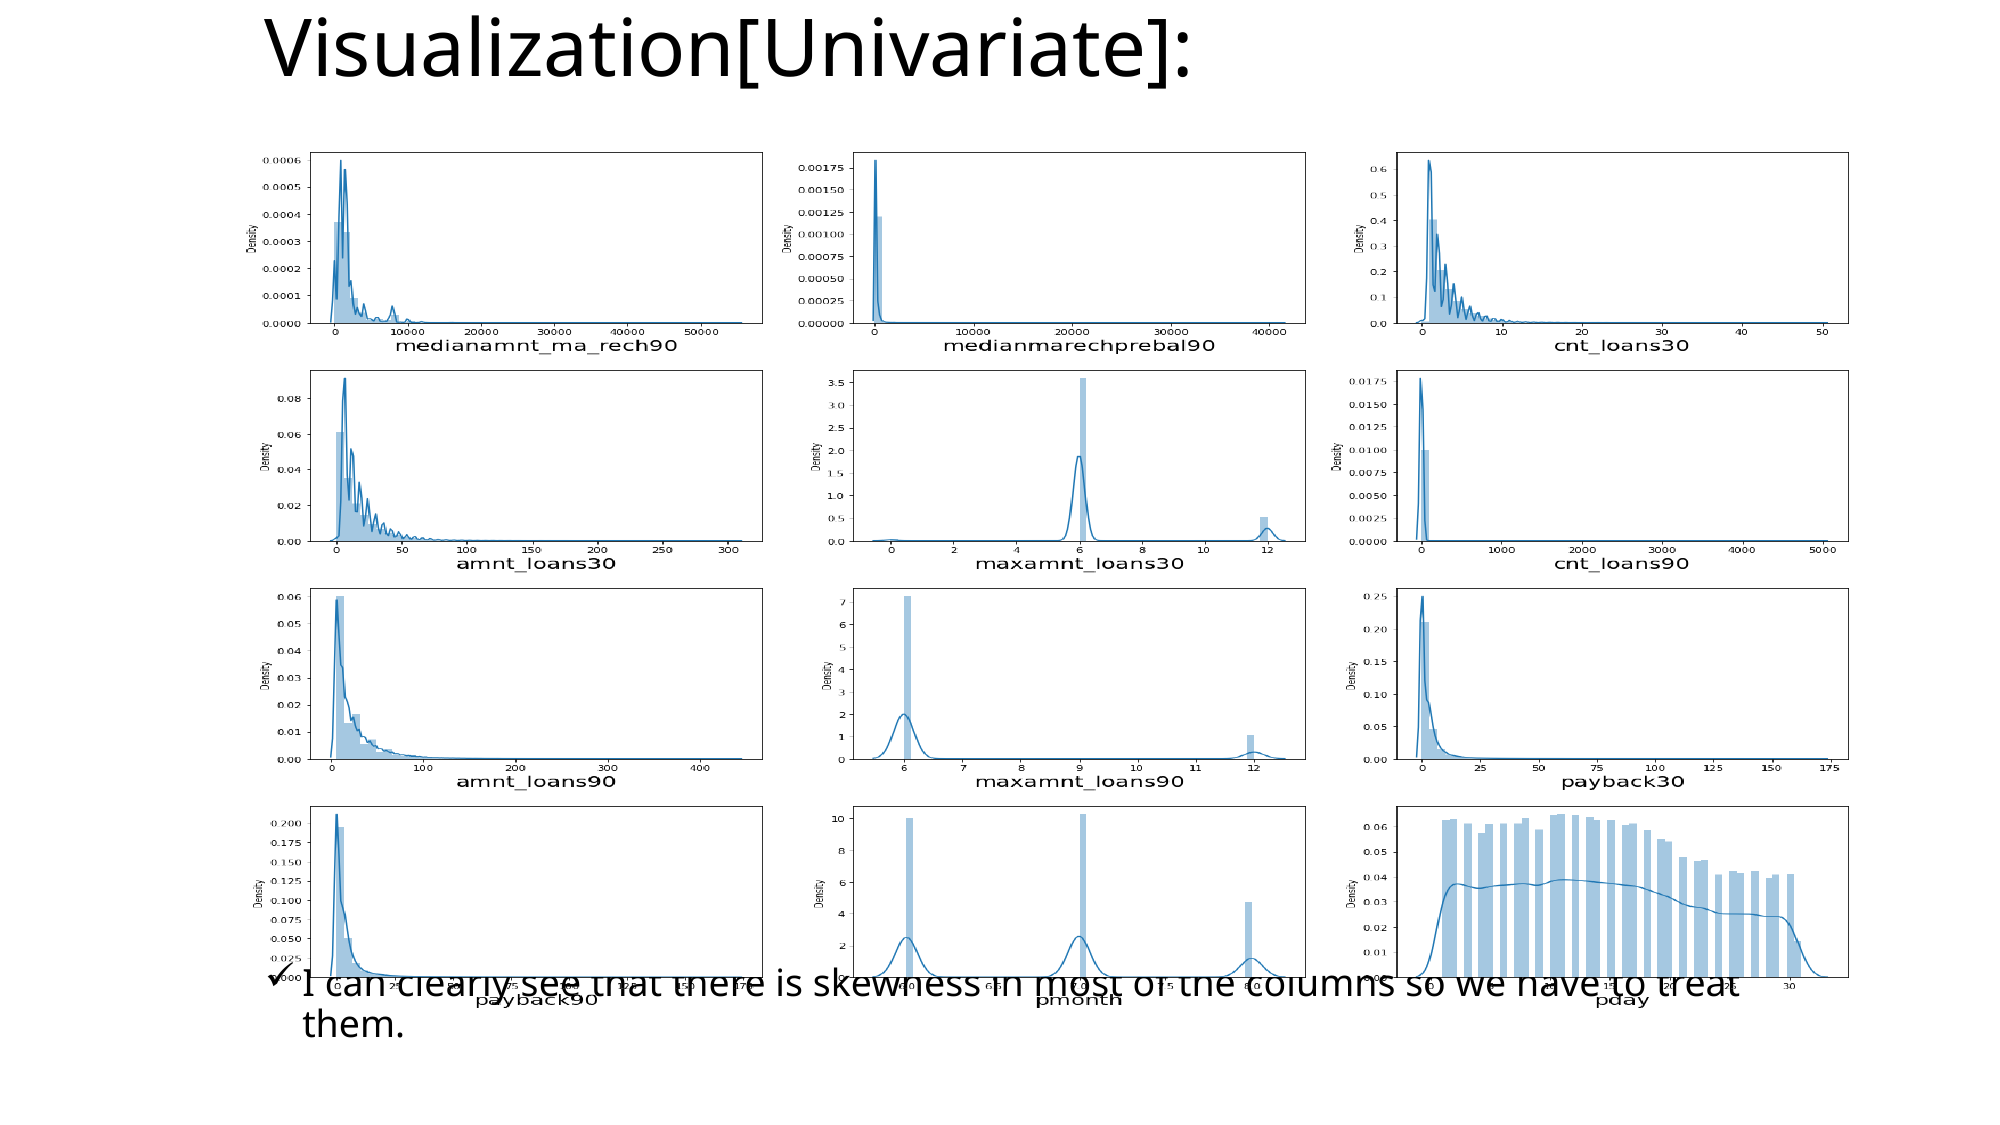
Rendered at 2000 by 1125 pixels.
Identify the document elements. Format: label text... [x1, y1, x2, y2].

title Visualization[Univariate]: [249, 0, 1863, 102]
picture [231, 141, 1863, 1012]
list I can clearly see that there is skewness in most of the columns so we have to treat them. [249, 1012, 1863, 1106]
